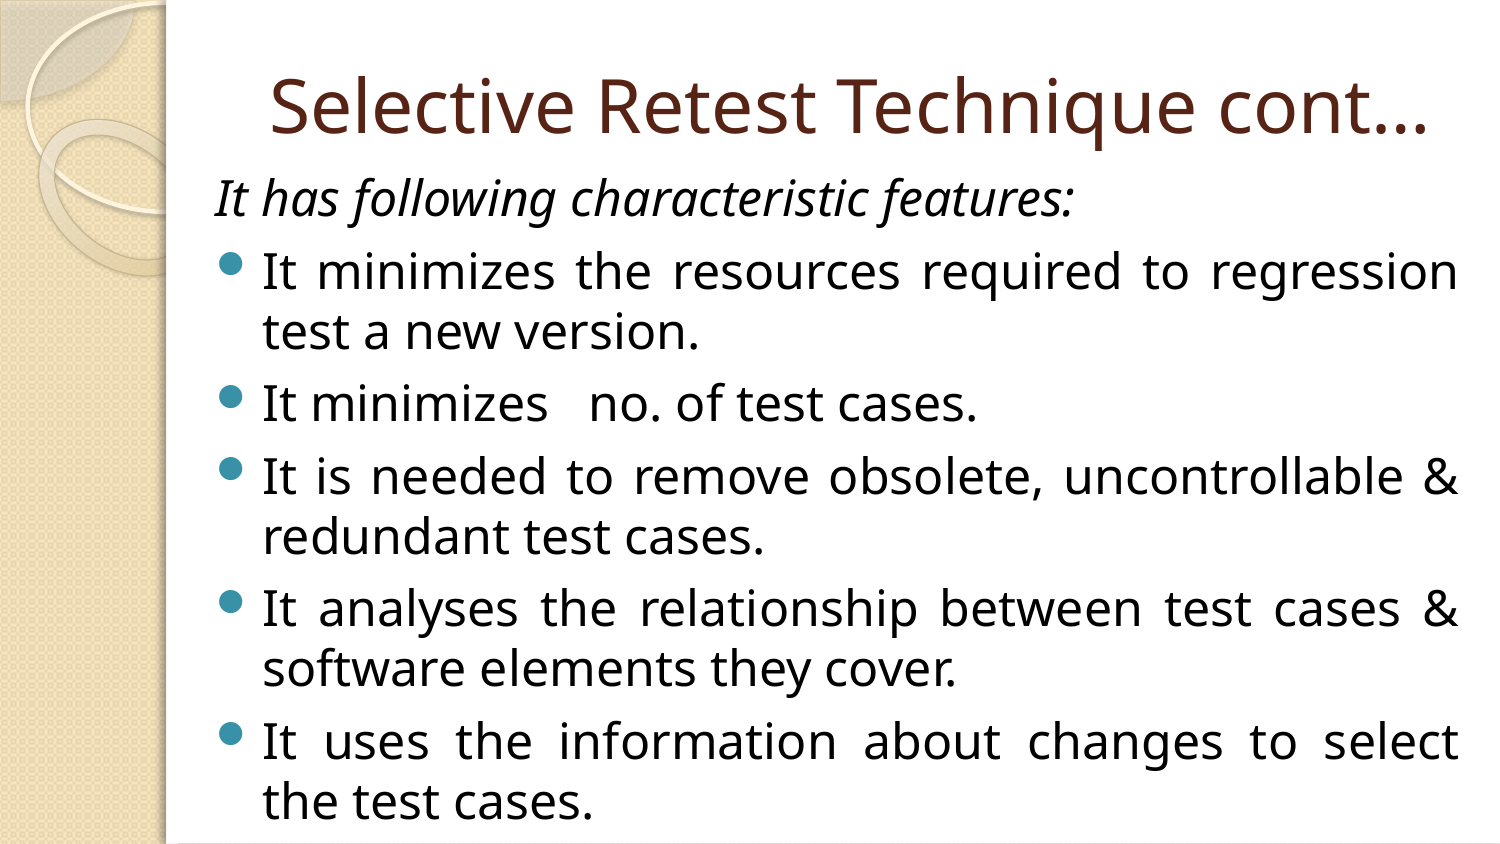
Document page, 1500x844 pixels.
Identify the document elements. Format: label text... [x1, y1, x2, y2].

list It has following characteristic features: It minimizes the resources required to regression test a new version. It minimizes no. of test cases. It is needed to remove obsolete, uncontrollable & redundant test cases. It analyses the relationship between test cases & software elements they cover. It uses the information about changes to select the test cases. [187, 159, 1475, 797]
title Selective Retest Technique cont… [235, 33, 1466, 175]
